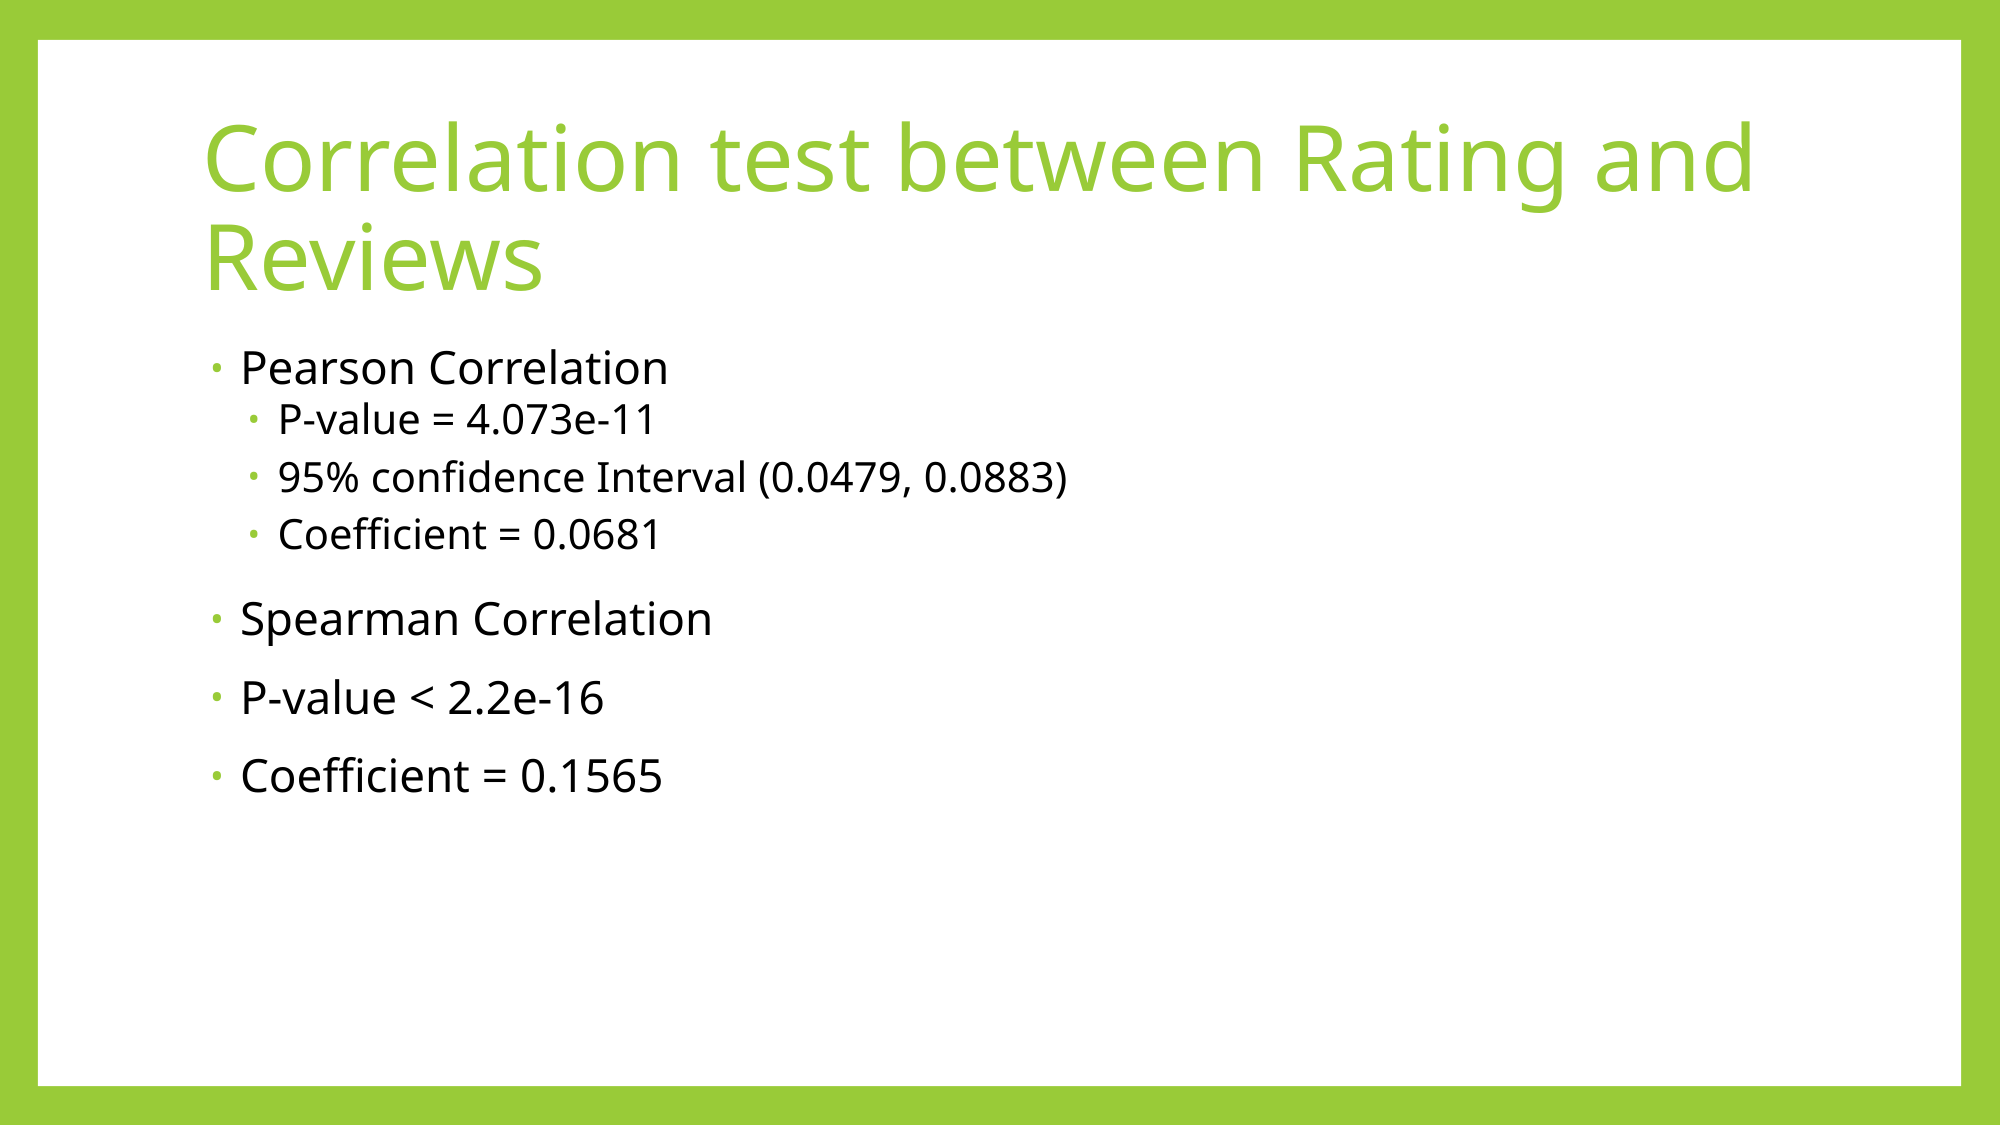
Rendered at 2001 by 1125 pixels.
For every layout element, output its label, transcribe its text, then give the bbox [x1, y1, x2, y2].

title Correlation test between Rating and Reviews [187, 99, 1808, 323]
list Pearson Correlation P-value = 4.073e-11 95% confidence Interval (0.0479, 0.0883) Coefficient = 0.0681 Spearman Correlation P-value < 2.2e-16 Coefficient = 0.1565 [187, 337, 1808, 1000]
